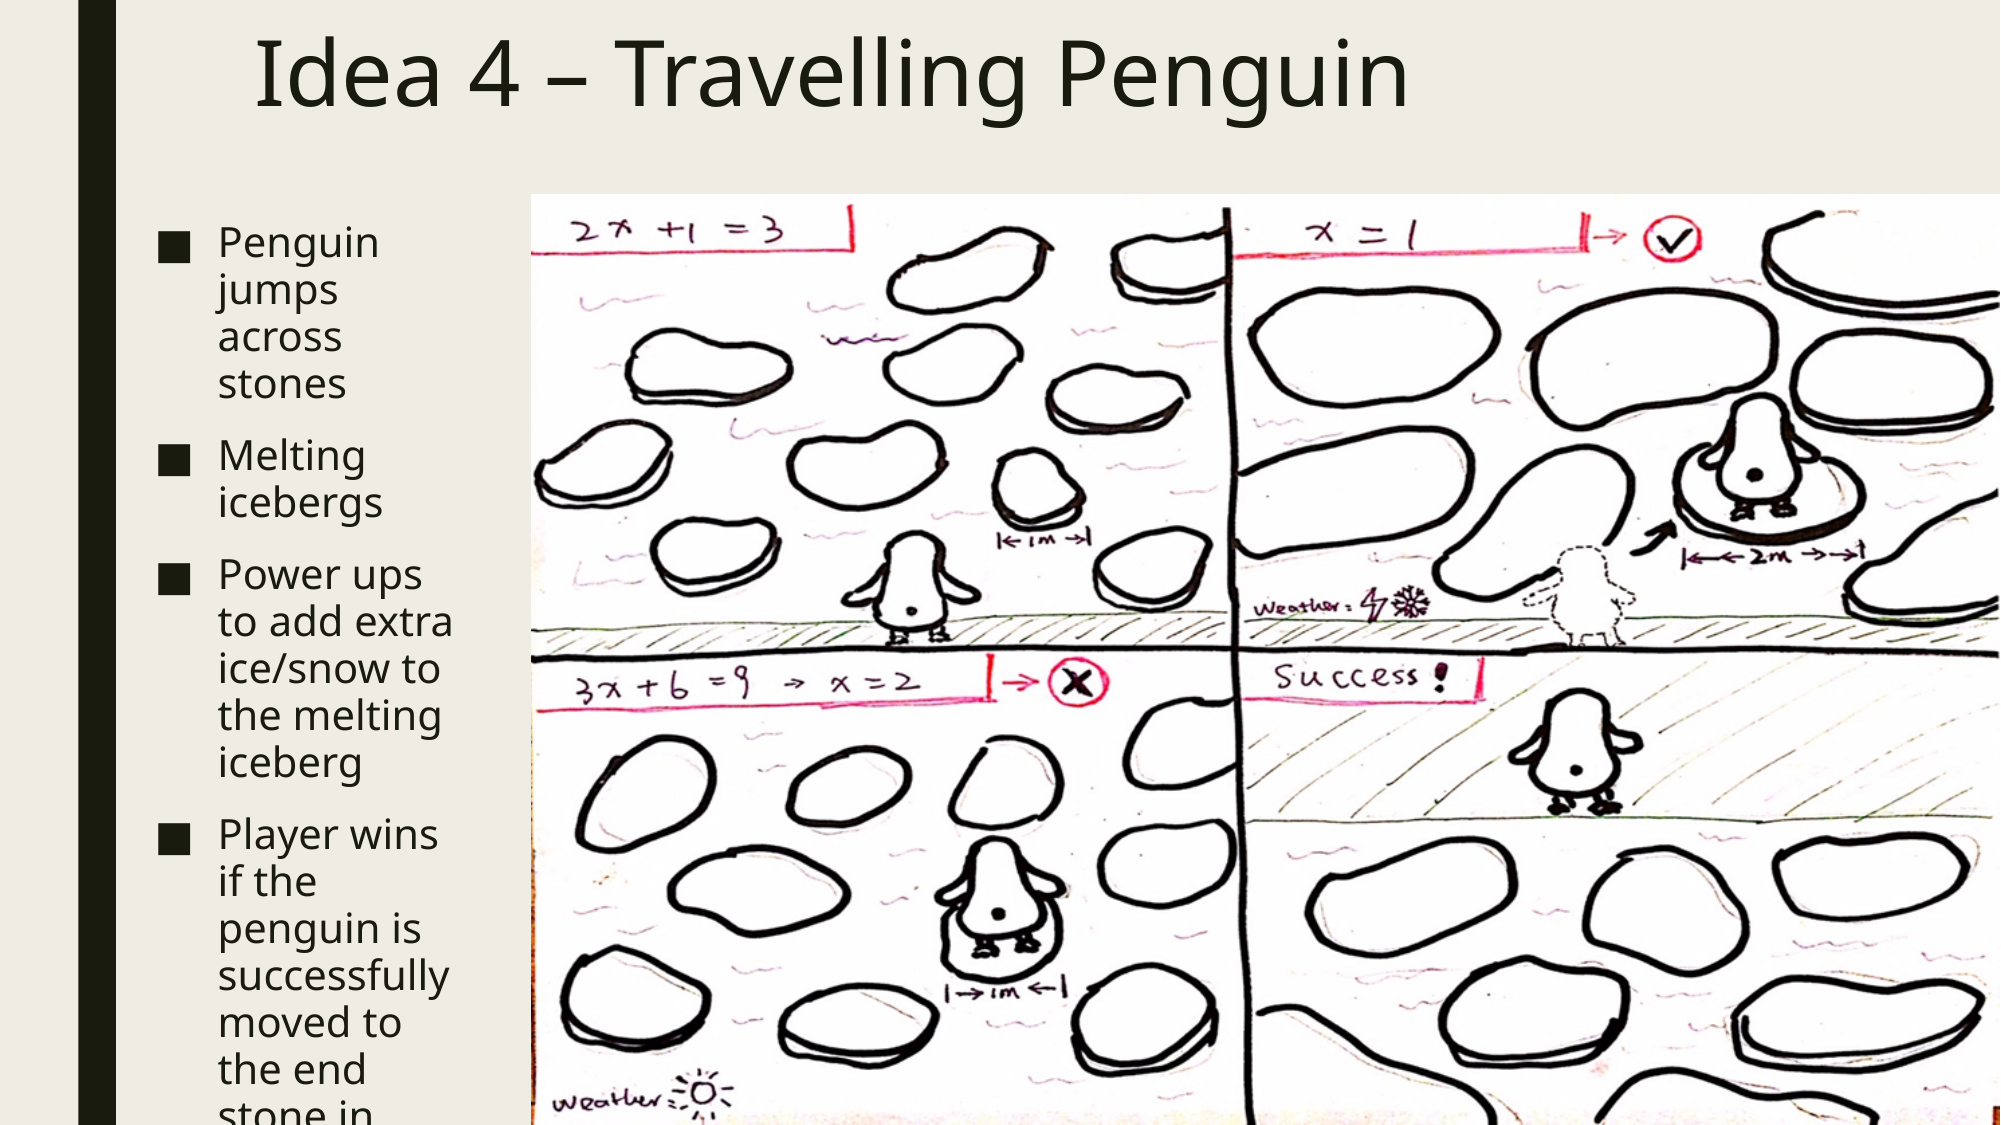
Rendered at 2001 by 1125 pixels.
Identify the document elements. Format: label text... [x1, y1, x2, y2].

picture [531, 194, 2000, 1125]
list Penguin jumps across stones Melting icebergs Power ups to add extra ice/snow to the melting iceberg Player wins if the penguin is successfully moved to the end stone in time [139, 212, 484, 1125]
text_box Idea 4 – Travelling Penguin [239, 20, 1815, 182]
